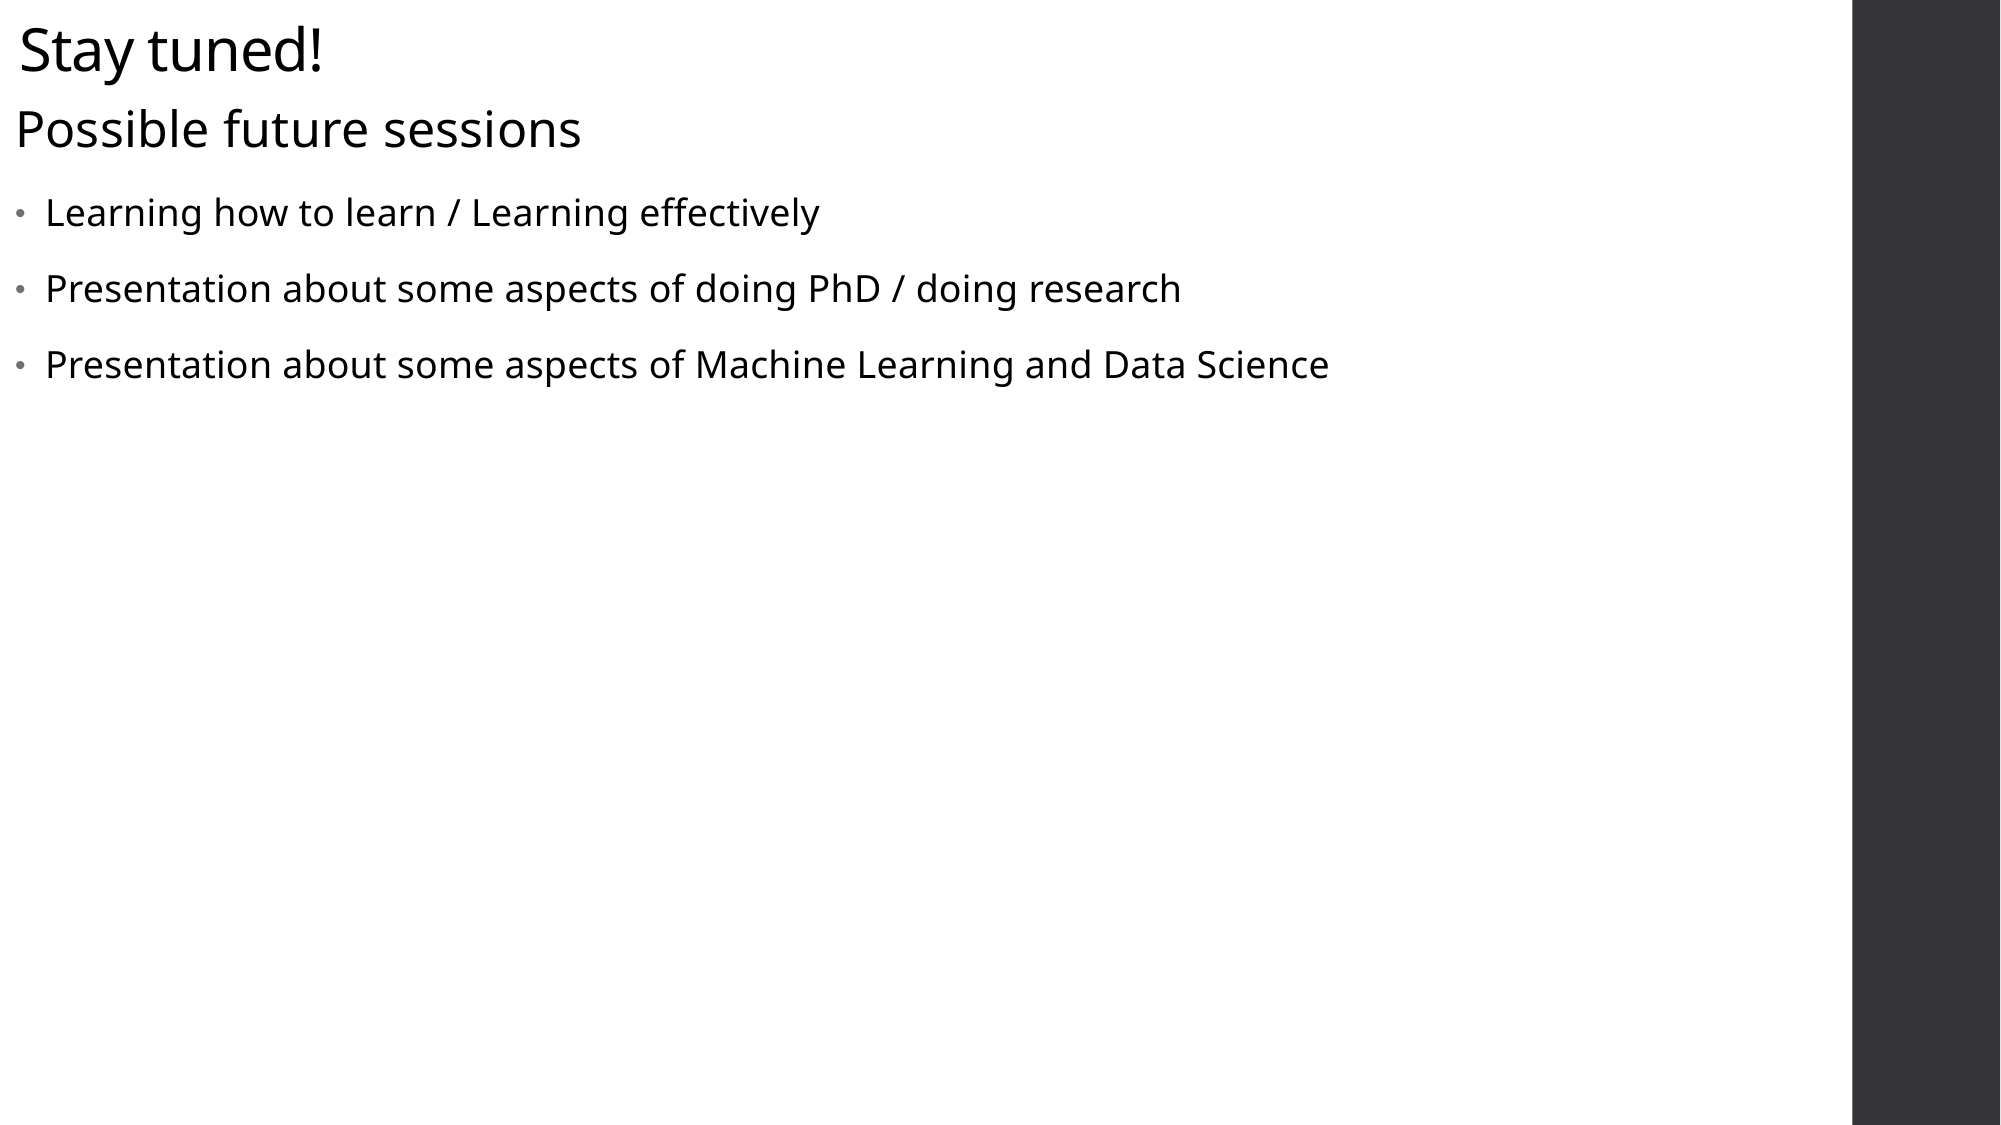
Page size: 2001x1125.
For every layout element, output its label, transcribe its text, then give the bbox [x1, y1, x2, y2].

title Stay tuned! [4, 12, 1848, 93]
list Possible future sessions Learning how to learn / Learning effectively Presentation about some aspects of doing PhD / doing research Presentation about some aspects of Machine Learning and Data Science [0, 94, 1848, 1104]
